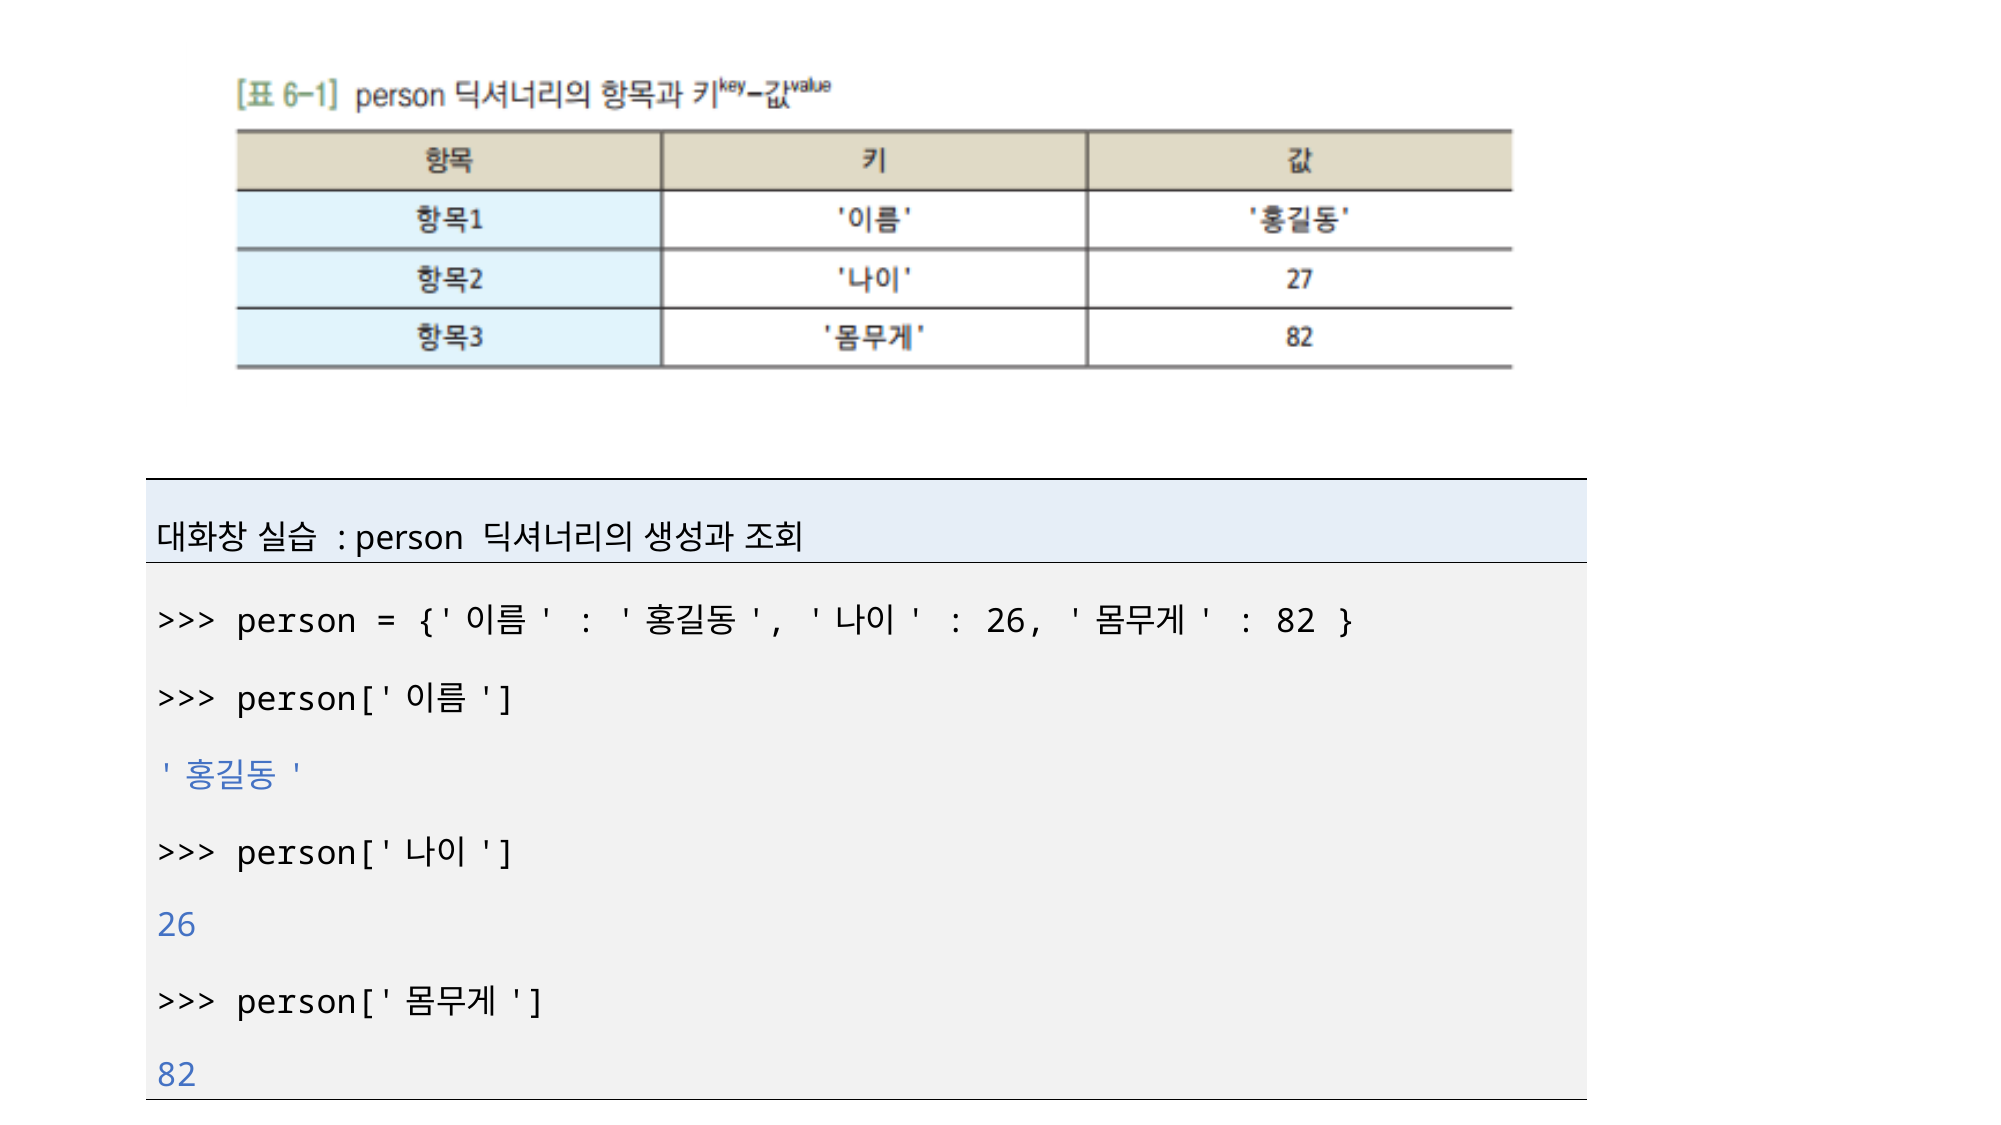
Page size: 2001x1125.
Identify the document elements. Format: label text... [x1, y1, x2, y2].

table_header 대화창 실습 : person 딕셔너리의 생성과 조회 [146, 480, 1587, 562]
picture [185, 42, 1547, 407]
table_cell >>> person = {'이름' : '홍길동', '나이' : 26, '몸무게' : 82 } >>> person['이름'] '홍길동' >>> person['나이'] 26 >>> person['몸무게'] 82 [146, 563, 1587, 1099]
